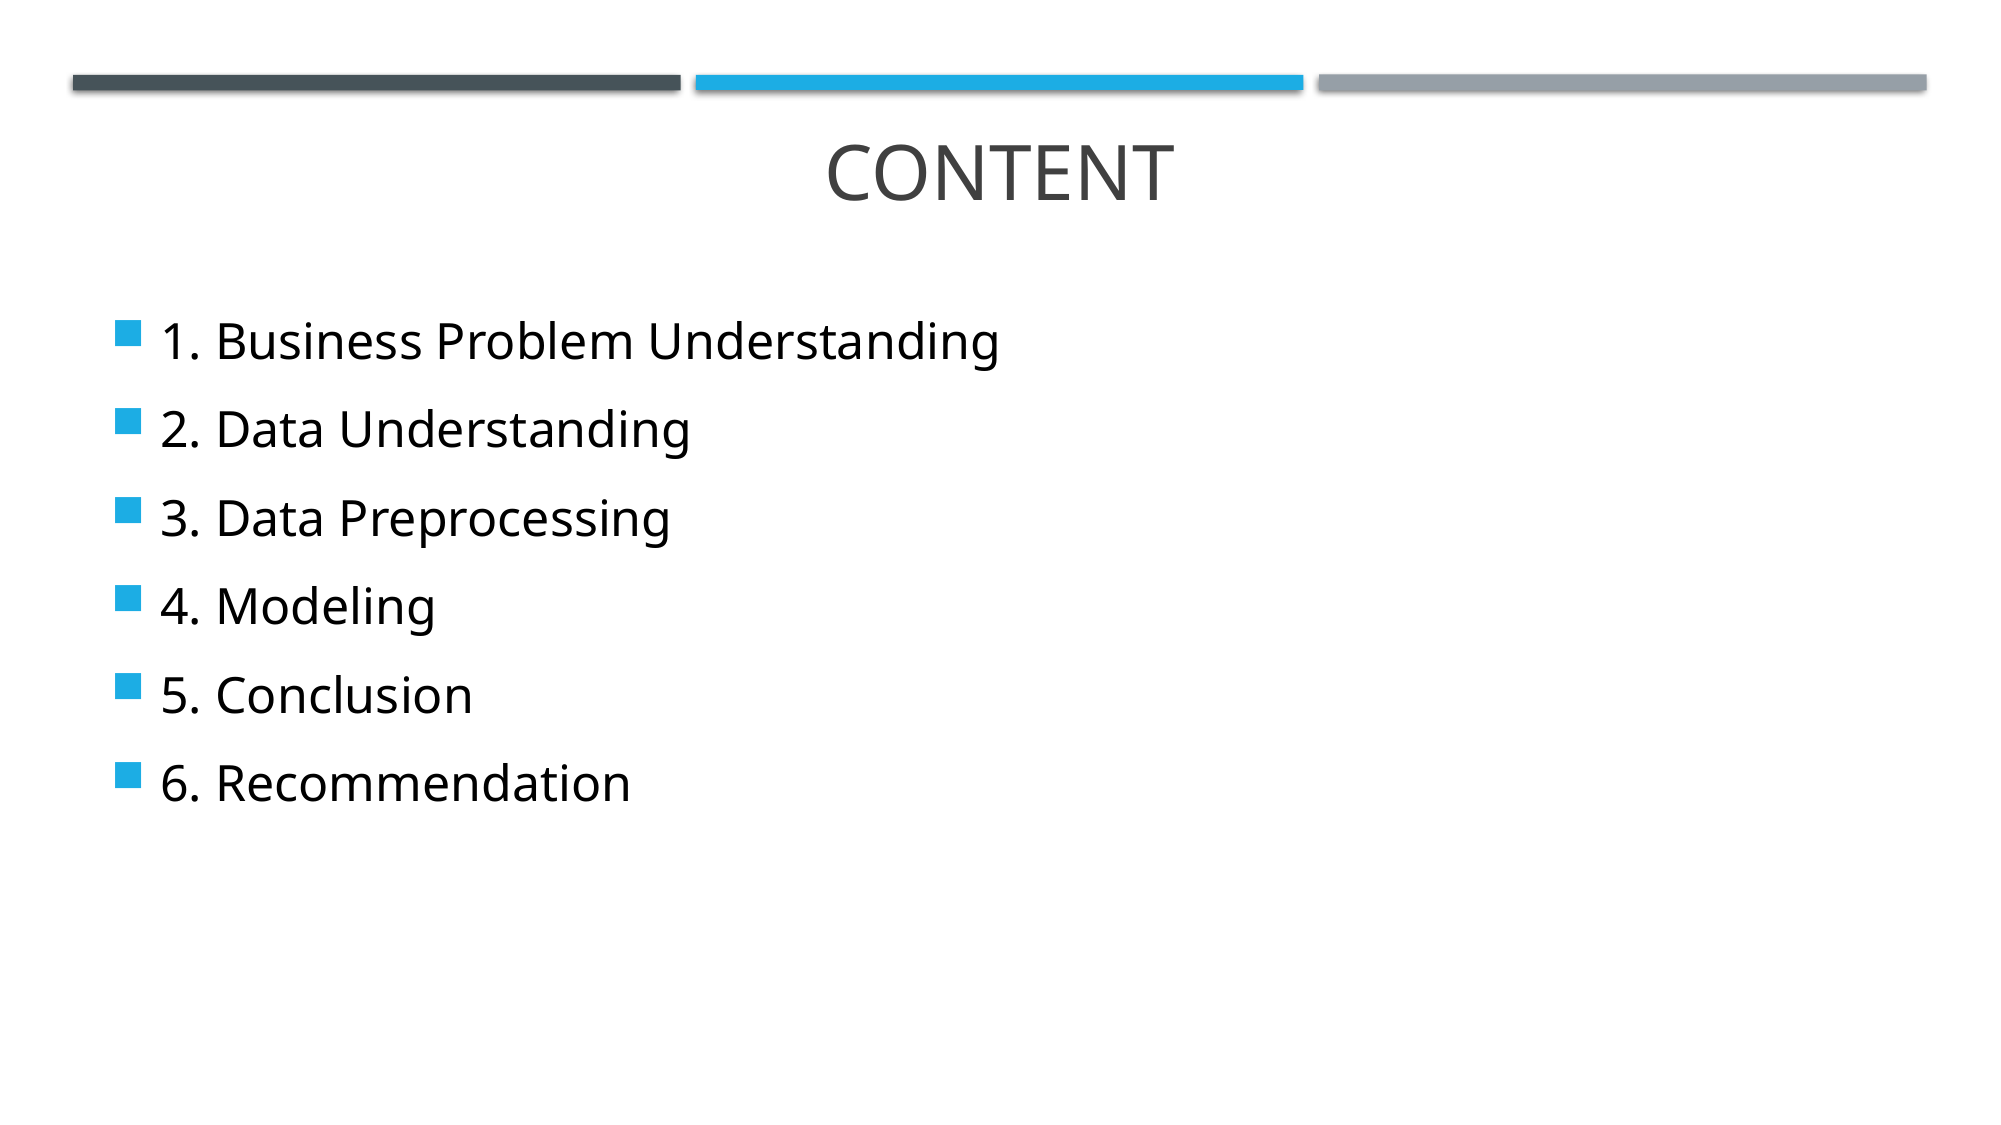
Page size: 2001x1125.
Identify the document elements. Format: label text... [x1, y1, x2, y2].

title Content [95, 115, 1905, 223]
list 1. Business Problem Understanding 2. Data Understanding 3. Data Preprocessing 4. Modeling 5. Conclusion 6. Recommendation [95, 257, 1905, 858]
